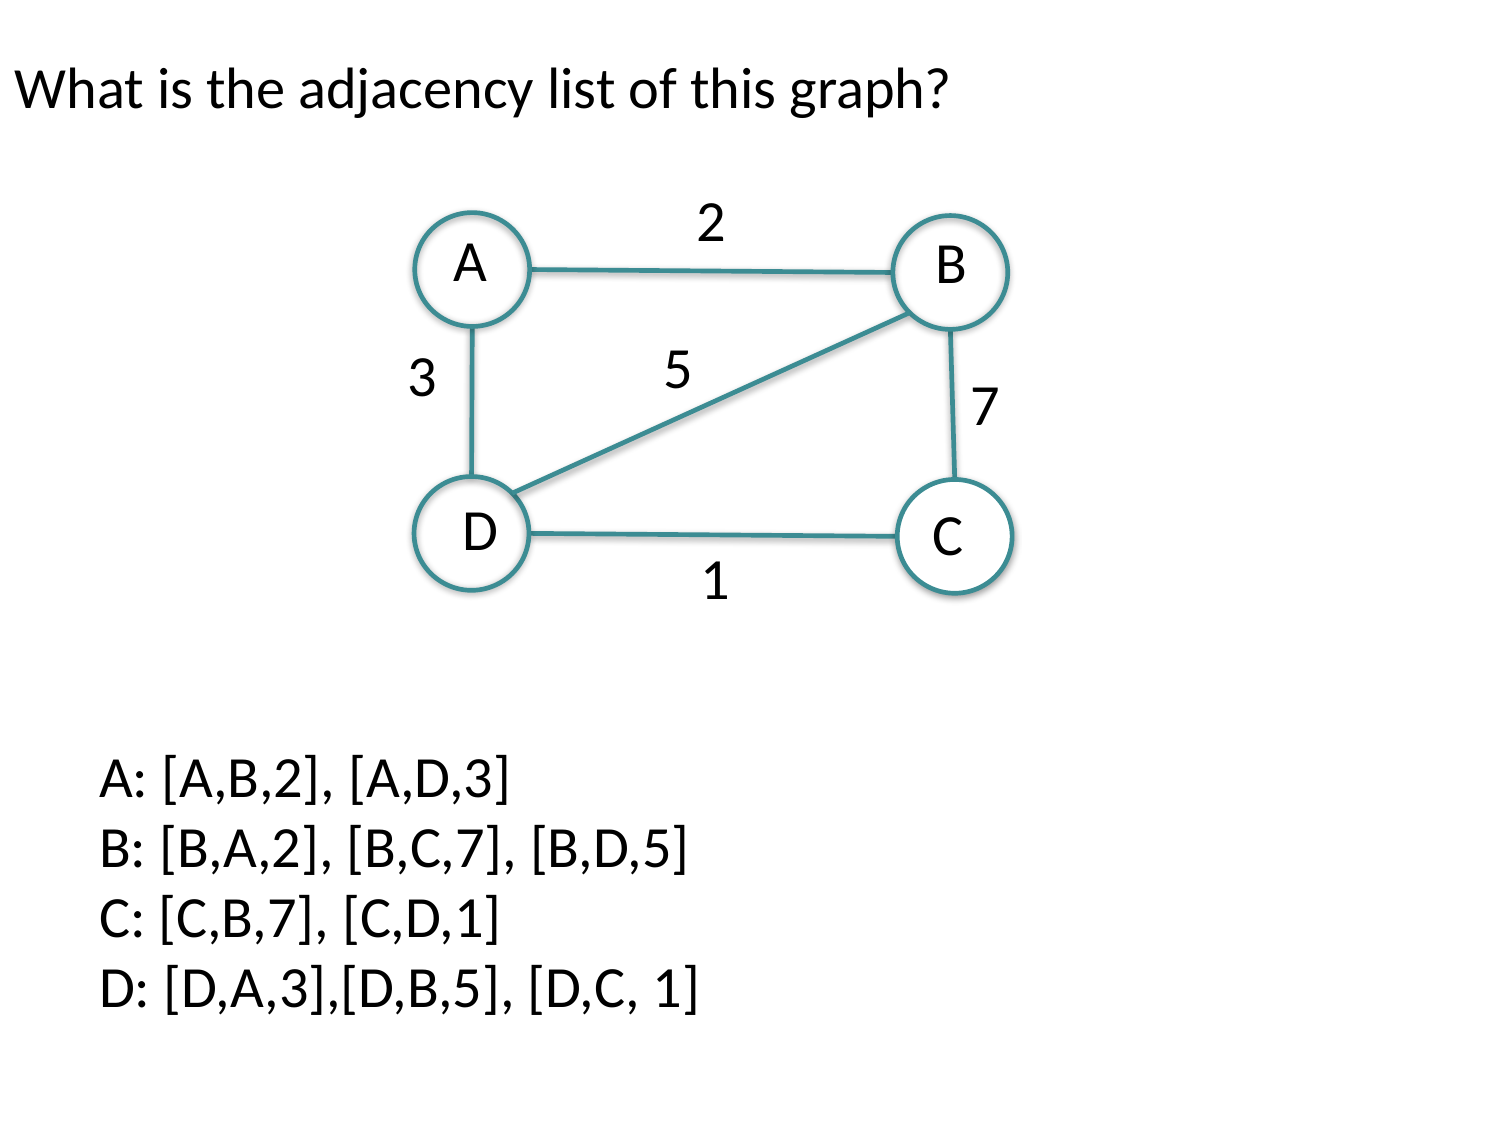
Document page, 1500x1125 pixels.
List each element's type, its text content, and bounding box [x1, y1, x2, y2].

text_box A: [A,B,2], [A,D,3] B: [B,A,2], [B,C,7], [B,D,5] C: [C,B,7], [C,D,1] D: [D,A,3],[D,B,5], [D,C, 1] [84, 731, 716, 1027]
text_box What is the adjacency list of this graph? [0, 42, 1428, 128]
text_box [392, 175, 1016, 620]
